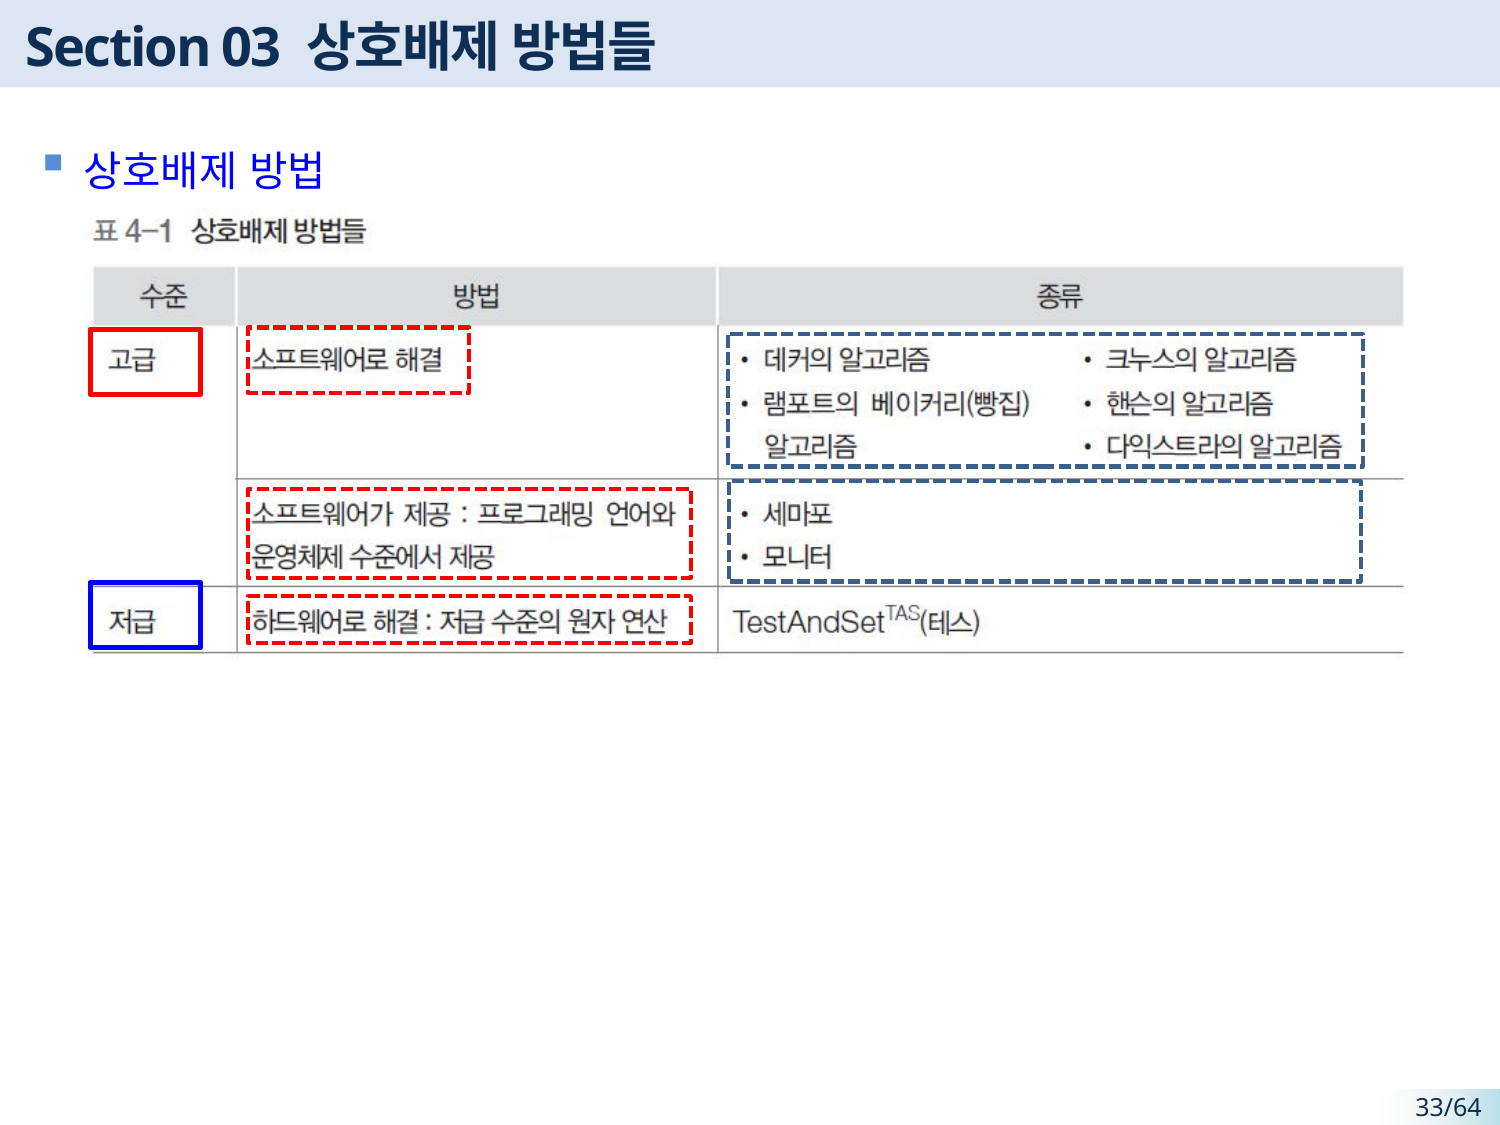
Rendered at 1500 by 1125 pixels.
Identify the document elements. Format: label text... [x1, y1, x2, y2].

picture [85, 207, 1412, 659]
list 상호배제 방법 [10, 126, 1481, 1057]
title Section 03 상호배제 방법들 [10, 5, 1288, 84]
